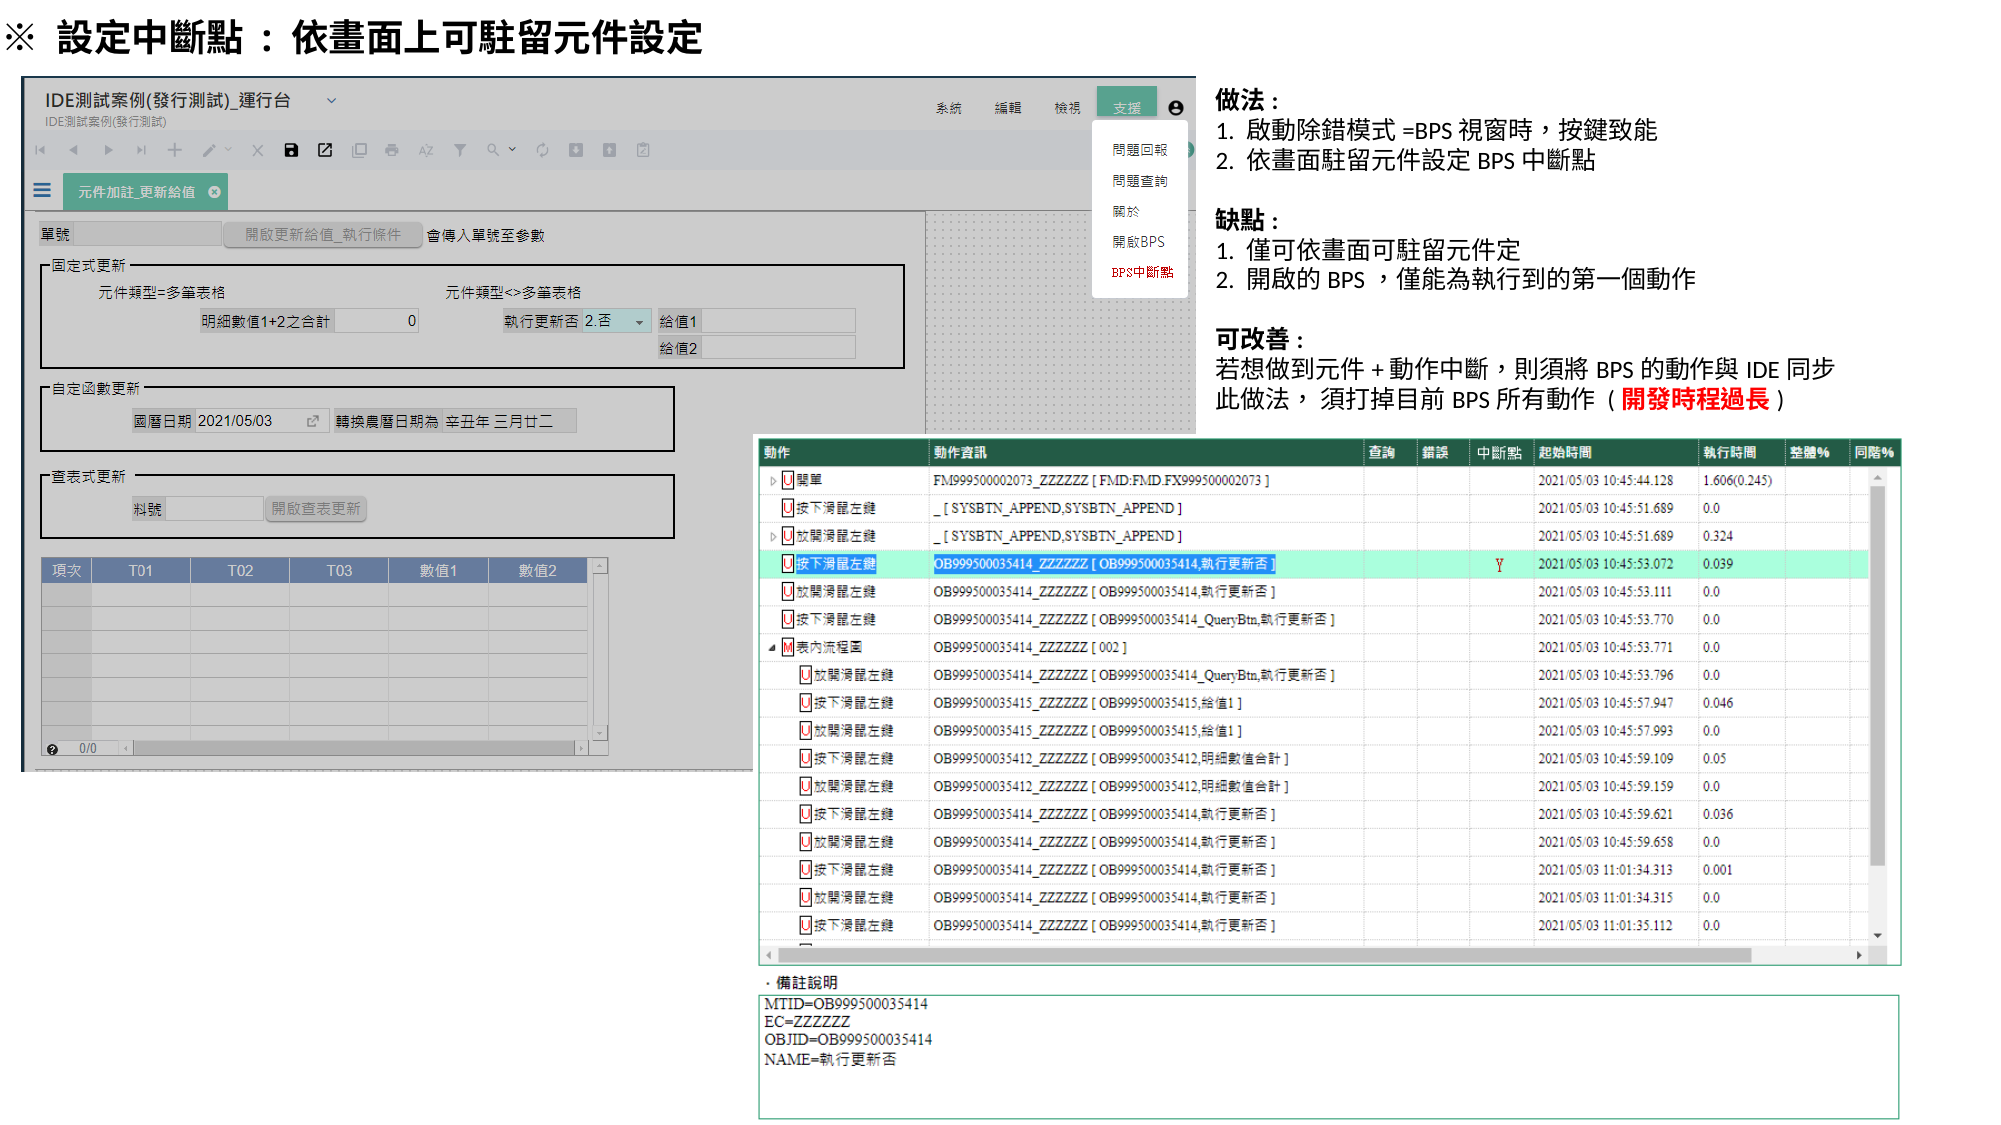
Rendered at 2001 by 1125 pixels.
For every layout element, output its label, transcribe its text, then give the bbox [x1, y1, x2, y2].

picture [21, 76, 1905, 1125]
text_box 做法: 1. 啟動除錯模式=BPS視窗時，按鍵致能 2. 依畫面駐留元件設定BPS中斷點 缺點: 1. 僅可依畫面可駐留元件定 2. 開啟的BPS，僅能為執行到的第一個動作 可改善: 若想做到元件+動作中斷，則須將BPS的動作與IDE同步 此做法， 須打掉目前BPS所有動作 (開發時程過長) [1200, 77, 1851, 434]
text_box ※ 設定中斷點 : 依畫面上可駐留元件設定 [0, 6, 727, 67]
